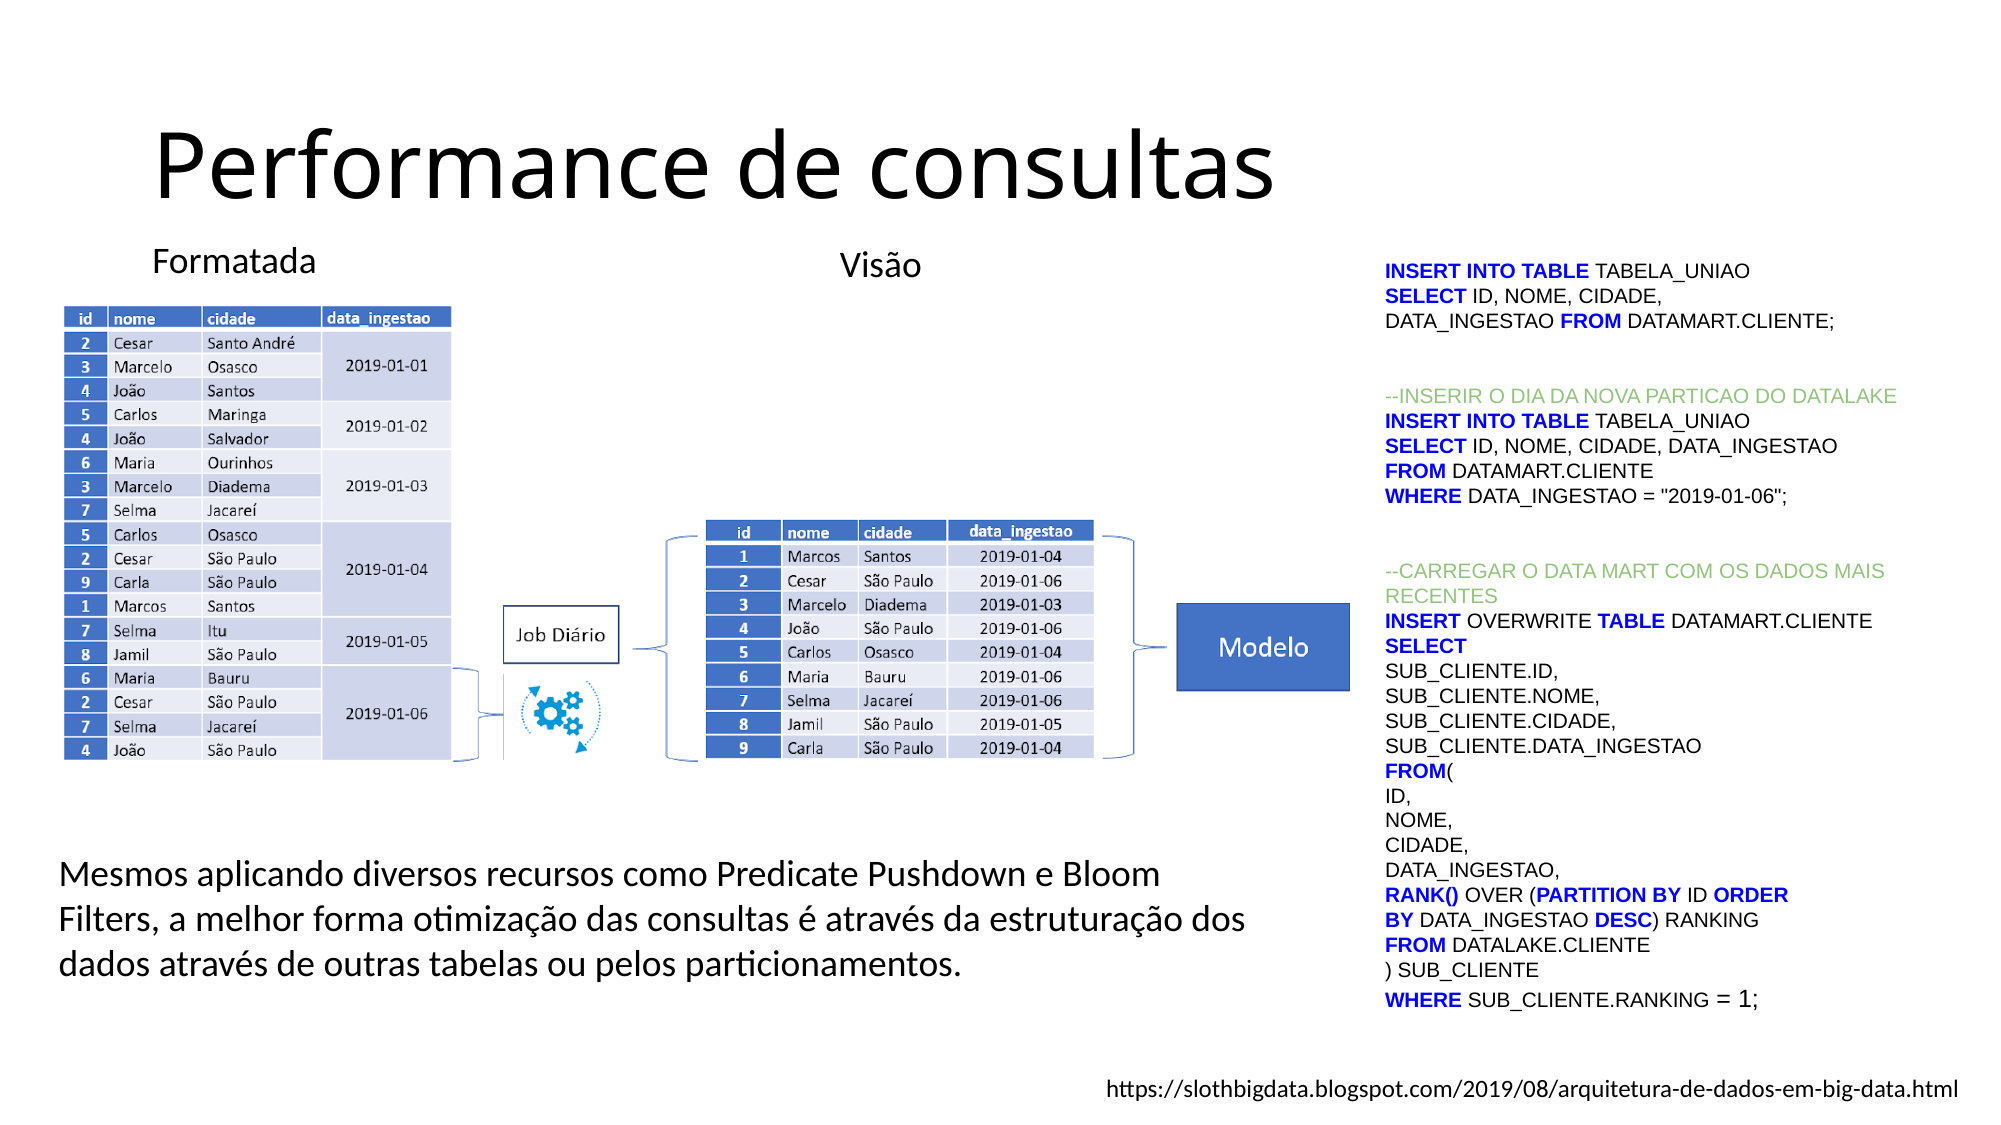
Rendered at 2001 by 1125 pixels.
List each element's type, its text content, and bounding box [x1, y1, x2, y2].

text_box https://slothbigdata.blogspot.com/2019/08/arquitetura-de-dados-em-big-data.html [1091, 1065, 2000, 1110]
picture [62, 301, 1350, 771]
text_box INSERT INTO TABLE TABELA_UNIAO SELECT ID, NOME, CIDADE, DATA_INGESTAO FROM DATAMART.CLIENTE; --INSERIR O DIA DA NOVA PARTICAO DO DATALAKE INSERT INTO TABLE TABELA_UNIAO SELECT ID, NOME, CIDADE, DATA_INGESTAO FROM DATAMART.CLIENTE WHERE DATA_INGESTAO = "2019-01-06"; --CARREGAR O DATA MART COM OS DADOS MAIS RECENTES INSERT OVERWRITE TABLE DATAMART.CLIENTE SELECT SUB_CLIENTE.ID, SUB_CLIENTE.NOME, SUB_CLIENTE.CIDADE, SUB_CLIENTE.DATA_INGESTAO FROM( ID, NOME, CIDADE, DATA_INGESTAO, RANK() OVER (PARTITION BY ID ORDER BY DATA_INGESTAO DESC) RANKING FROM DATALAKE.CLIENTE ) SUB_CLIENTE WHERE SUB_CLIENTE.RANKING = 1; [1370, 250, 2000, 1020]
text_box Visão [825, 232, 1035, 293]
text_box Formatada [137, 228, 347, 289]
title Performance de consultas [137, 59, 1863, 278]
text_box Mesmos aplicando diversos recursos como Predicate Pushdown e Bloom Filters, a melhor forma otimização das consultas é através da estruturação dos dados através de outras tabelas ou pelos particionamentos. [43, 841, 1275, 992]
